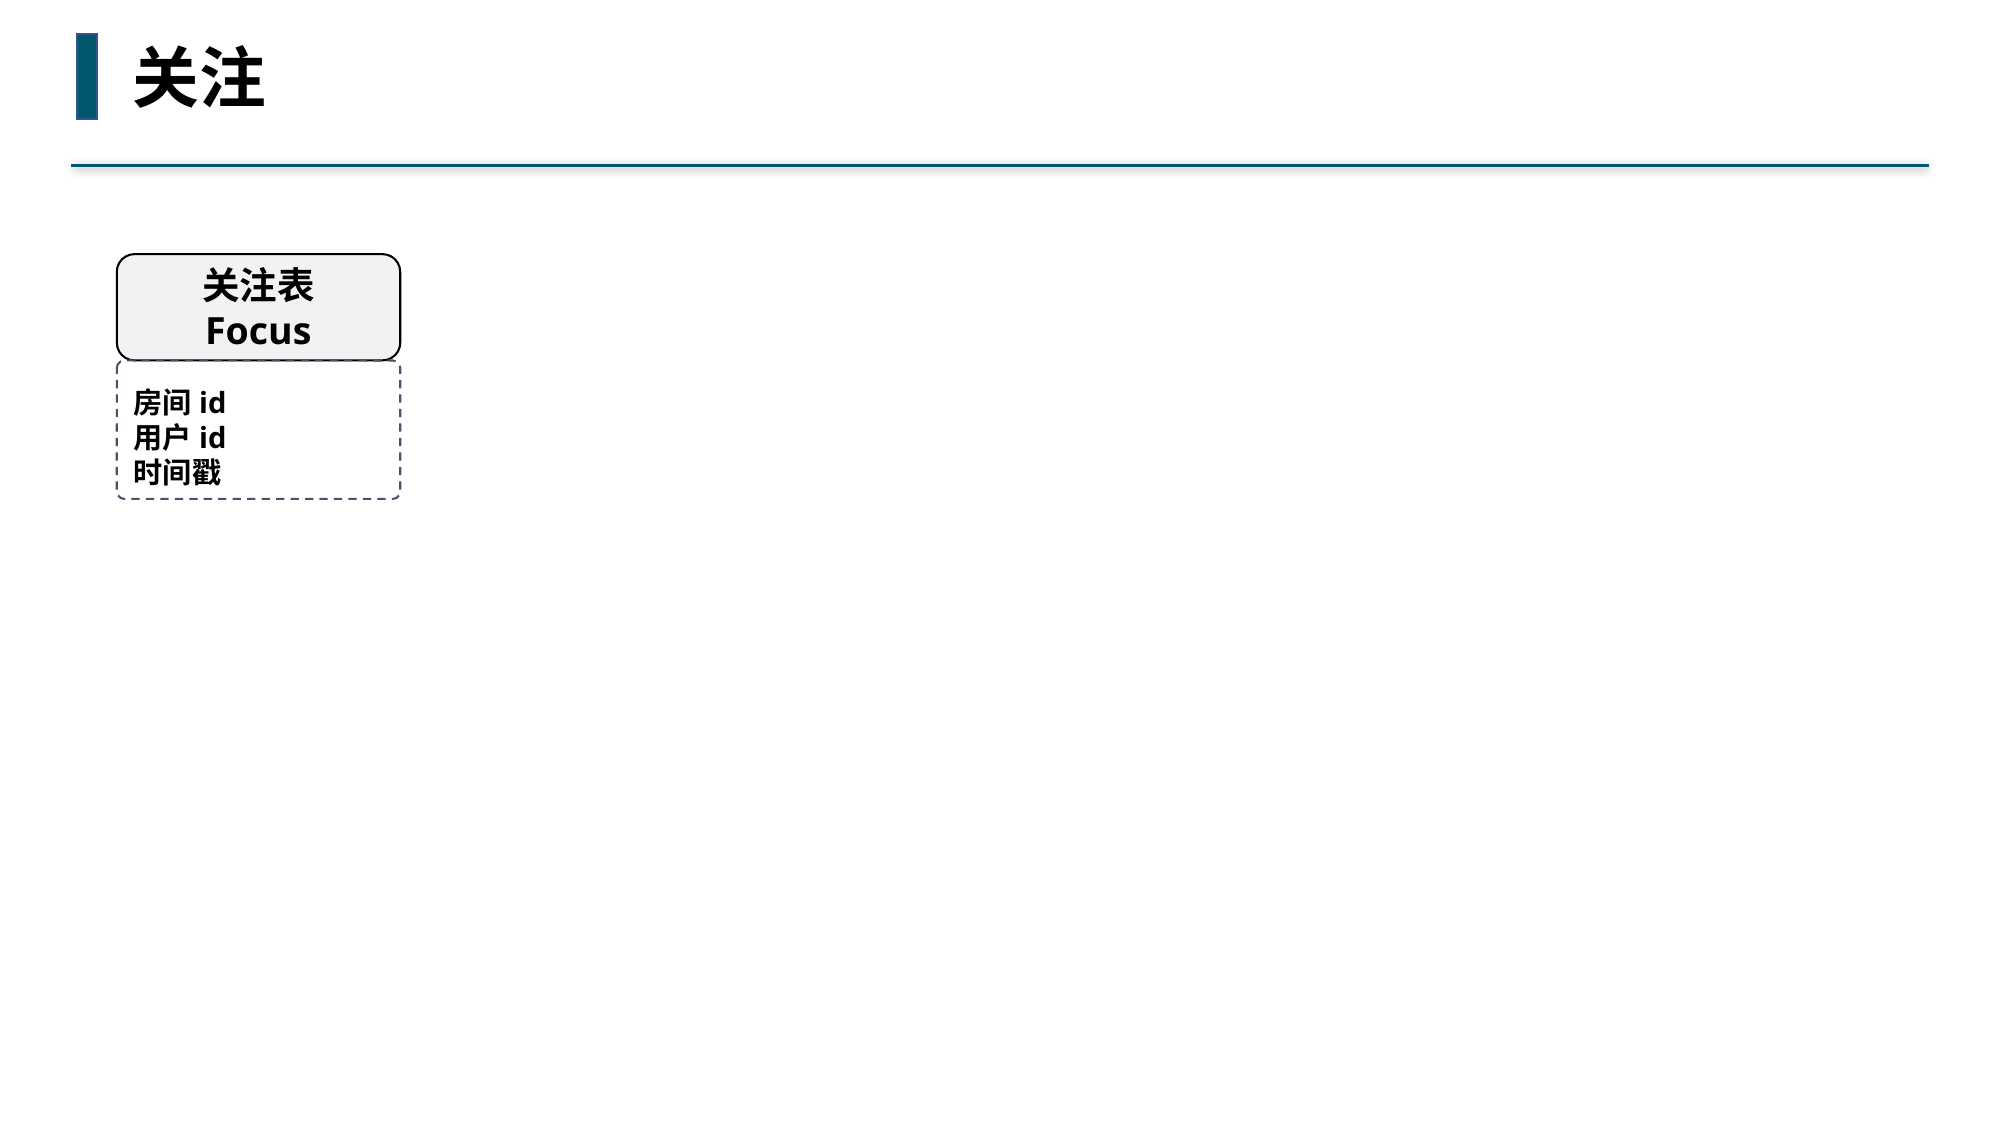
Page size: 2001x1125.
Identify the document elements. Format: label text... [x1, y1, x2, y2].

text_box 关注表 Focus [115, 253, 402, 360]
text_box 房间id 用户id 时间戳 [115, 359, 402, 500]
text_box 关注 [117, 28, 281, 124]
text_box [76, 33, 98, 120]
